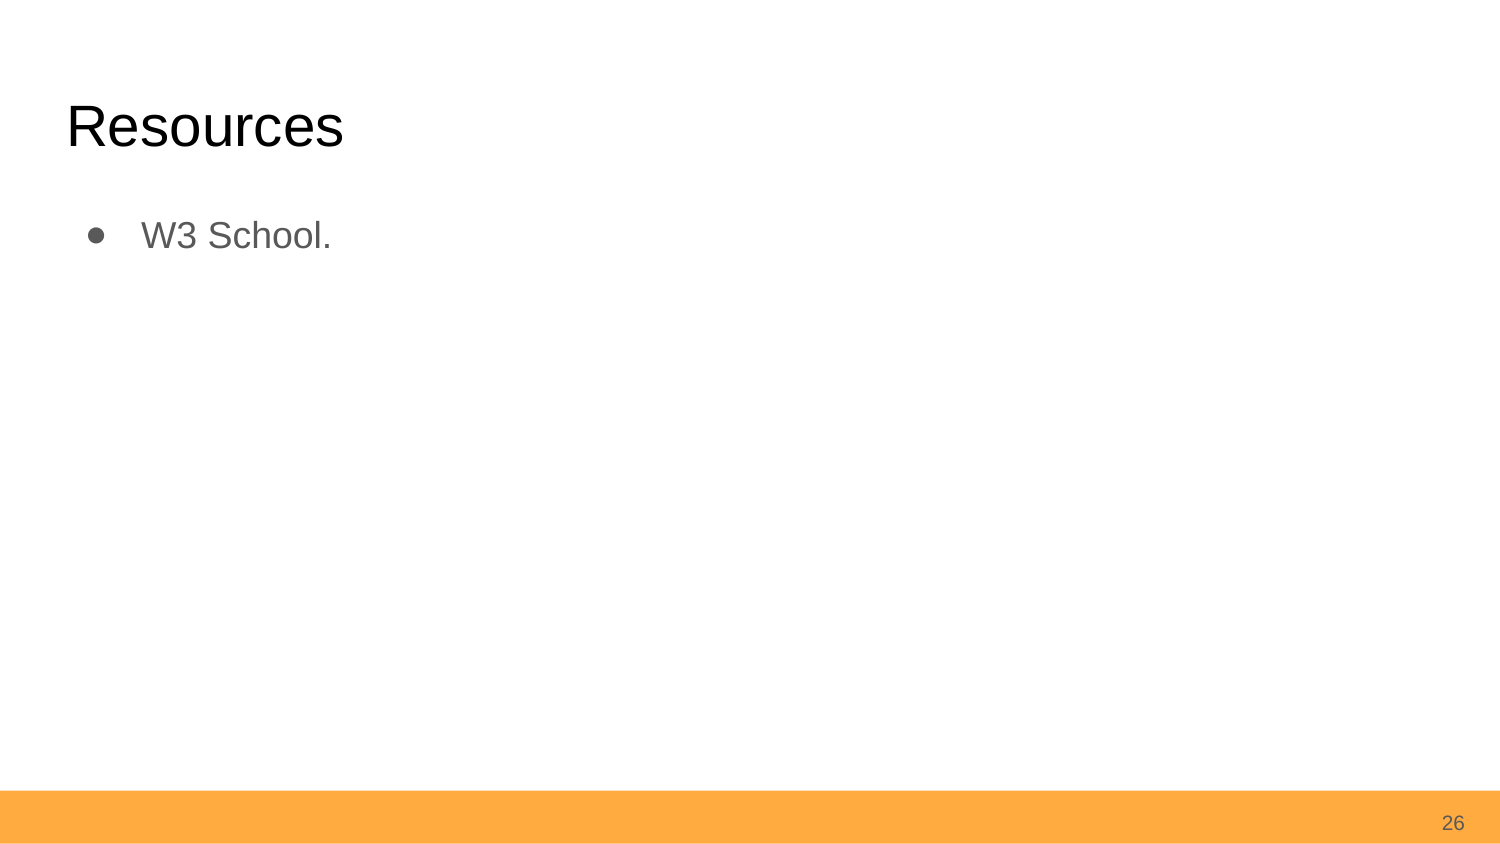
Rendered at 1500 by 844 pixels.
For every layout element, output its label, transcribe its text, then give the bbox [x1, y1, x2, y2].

list W3 School. [51, 189, 1449, 750]
slide_number 26 [1389, 789, 1480, 844]
title Resources [51, 72, 1449, 167]
